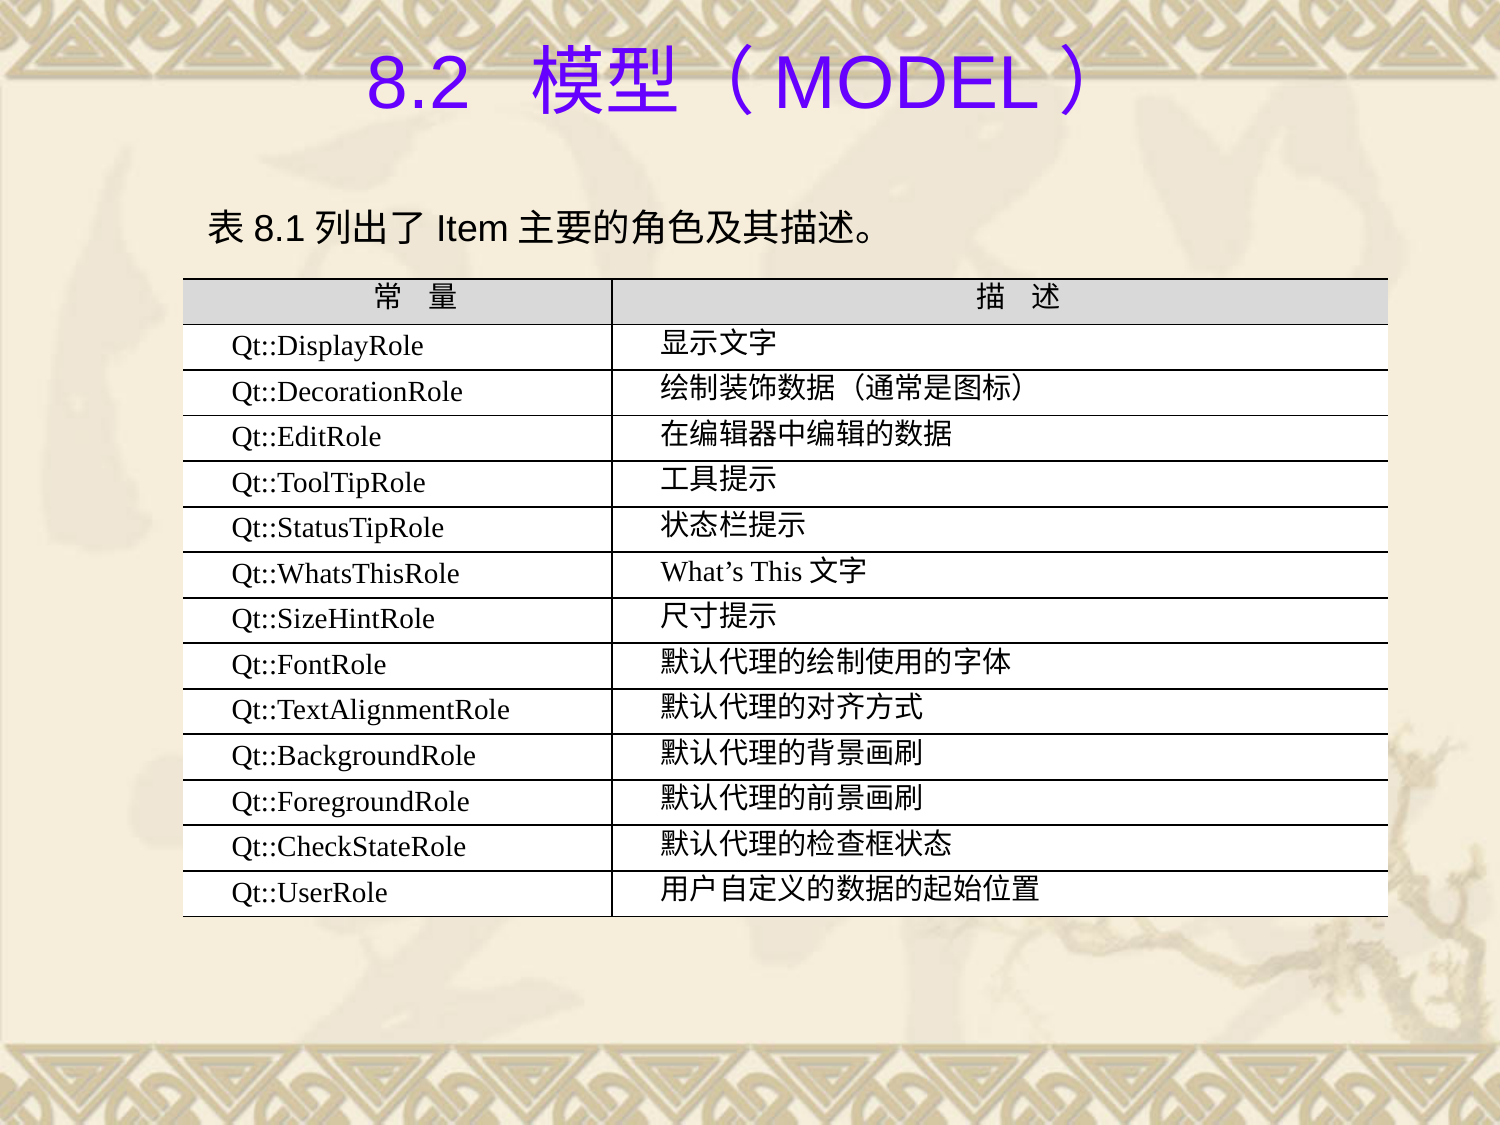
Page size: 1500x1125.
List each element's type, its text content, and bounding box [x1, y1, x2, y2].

table_cell Qt::DecorationRole [183, 371, 611, 415]
table_cell Qt::TextAlignmentRole [183, 690, 611, 733]
table_cell 在编辑器中编辑的数据 [613, 416, 1388, 460]
table_cell 默认代理的检查框状态 [613, 826, 1388, 870]
table_cell 工具提示 [613, 462, 1388, 506]
table_cell 状态栏提示 [613, 508, 1388, 551]
table_cell Qt::FontRole [183, 644, 611, 688]
table_cell 默认代理的对齐方式 [613, 690, 1388, 733]
table_cell 默认代理的背景画刷 [613, 735, 1388, 779]
text_box 表8.1列出了Item主要的角色及其描述。 [192, 196, 908, 256]
table_cell 尺寸提示 [613, 599, 1388, 642]
table_cell Qt::ToolTipRole [183, 462, 611, 506]
picture [0, 0, 1500, 1125]
table_cell Qt::UserRole [183, 872, 611, 916]
table_cell 显示文字 [613, 325, 1388, 369]
table_cell 默认代理的前景画刷 [613, 781, 1388, 824]
table_cell 默认代理的绘制使用的字体 [613, 644, 1388, 688]
table_header 描 述 [613, 280, 1388, 324]
table_cell Qt::DisplayRole [183, 325, 611, 369]
table_cell What’s This文字 [613, 553, 1388, 597]
title 8.2 模型（Model） [49, 7, 1451, 149]
table_cell Qt::WhatsThisRole [183, 553, 611, 597]
table_cell Qt::StatusTipRole [183, 508, 611, 551]
table_cell Qt::EditRole [183, 416, 611, 460]
table_cell 绘制装饰数据（通常是图标） [613, 371, 1388, 415]
table_cell Qt::SizeHintRole [183, 599, 611, 642]
table_cell 用户自定义的数据的起始位置 [613, 872, 1388, 916]
table_cell Qt::CheckStateRole [183, 826, 611, 870]
table_cell Qt::ForegroundRole [183, 781, 611, 824]
table_header 常 量 [183, 280, 611, 324]
table_cell Qt::BackgroundRole [183, 735, 611, 779]
